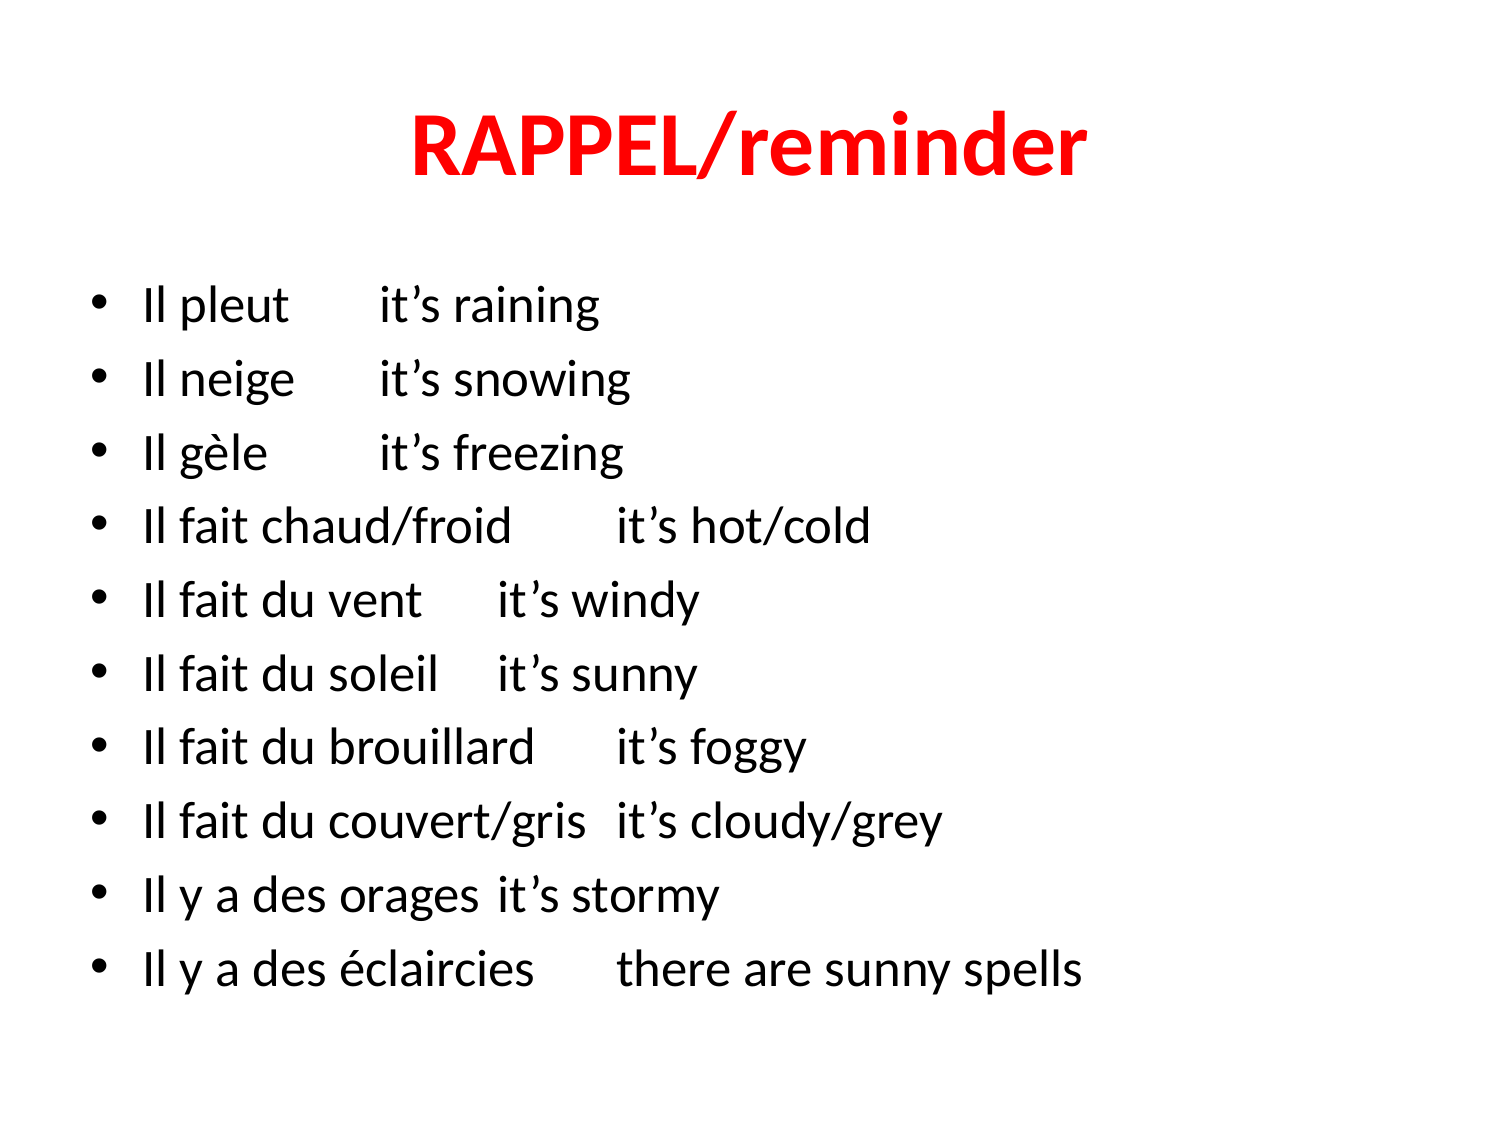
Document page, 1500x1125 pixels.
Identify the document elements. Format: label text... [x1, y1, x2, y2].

title RAPPEL/reminder [75, 45, 1425, 233]
list Il pleut it’s raining Il neige it’s snowing Il gèle it’s freezing Il fait chaud/froid it’s hot/cold Il fait du vent it’s windy Il fait du soleil it’s sunny Il fait du brouillard it’s foggy Il fait du couvert/gris it’s cloudy/grey Il y a des orages it’s stormy Il y a des éclaircies there are sunny spells [75, 262, 1425, 1005]
